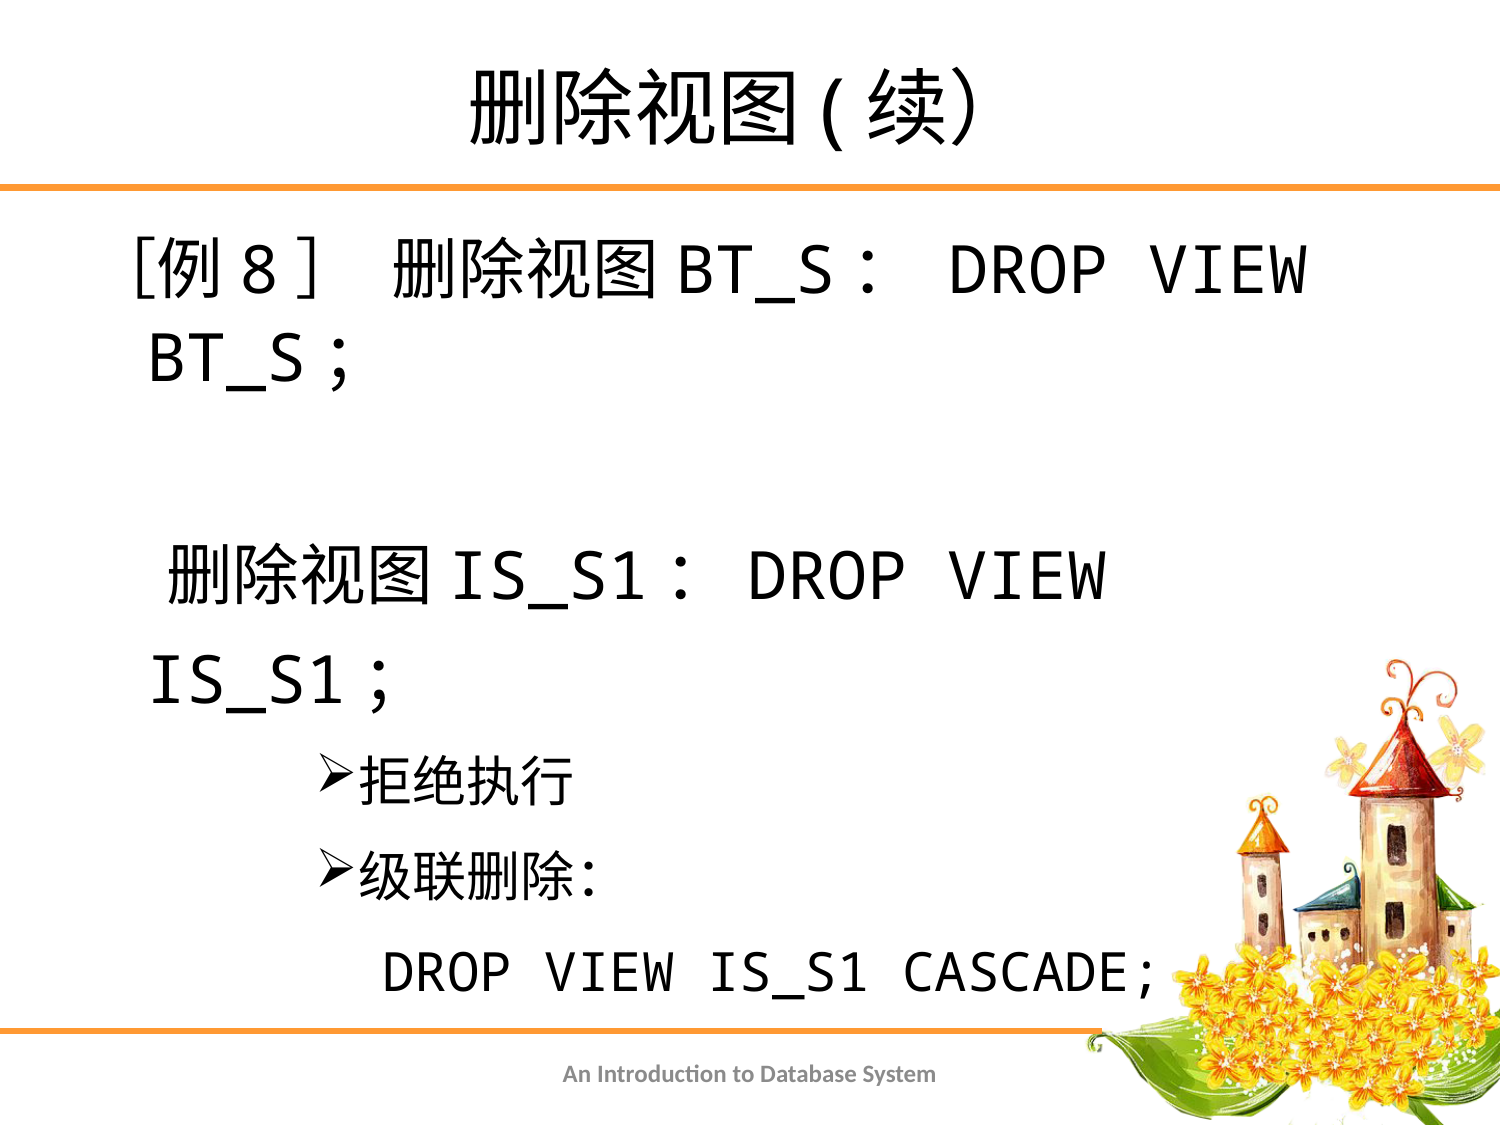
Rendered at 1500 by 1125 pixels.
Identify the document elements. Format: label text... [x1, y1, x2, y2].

title 删除视图(续） [75, 11, 1425, 200]
list ［例8］ 删除视图BT_S： DROP VIEW BT_S； 删除视图IS_S1：DROP VIEW IS_S1； 拒绝执行 级联删除： DROP VIEW IS_S1 CASCADE; [75, 210, 1425, 1005]
picture [437, 328, 1500, 1125]
footer An Introduction to Database System [512, 1042, 988, 1103]
